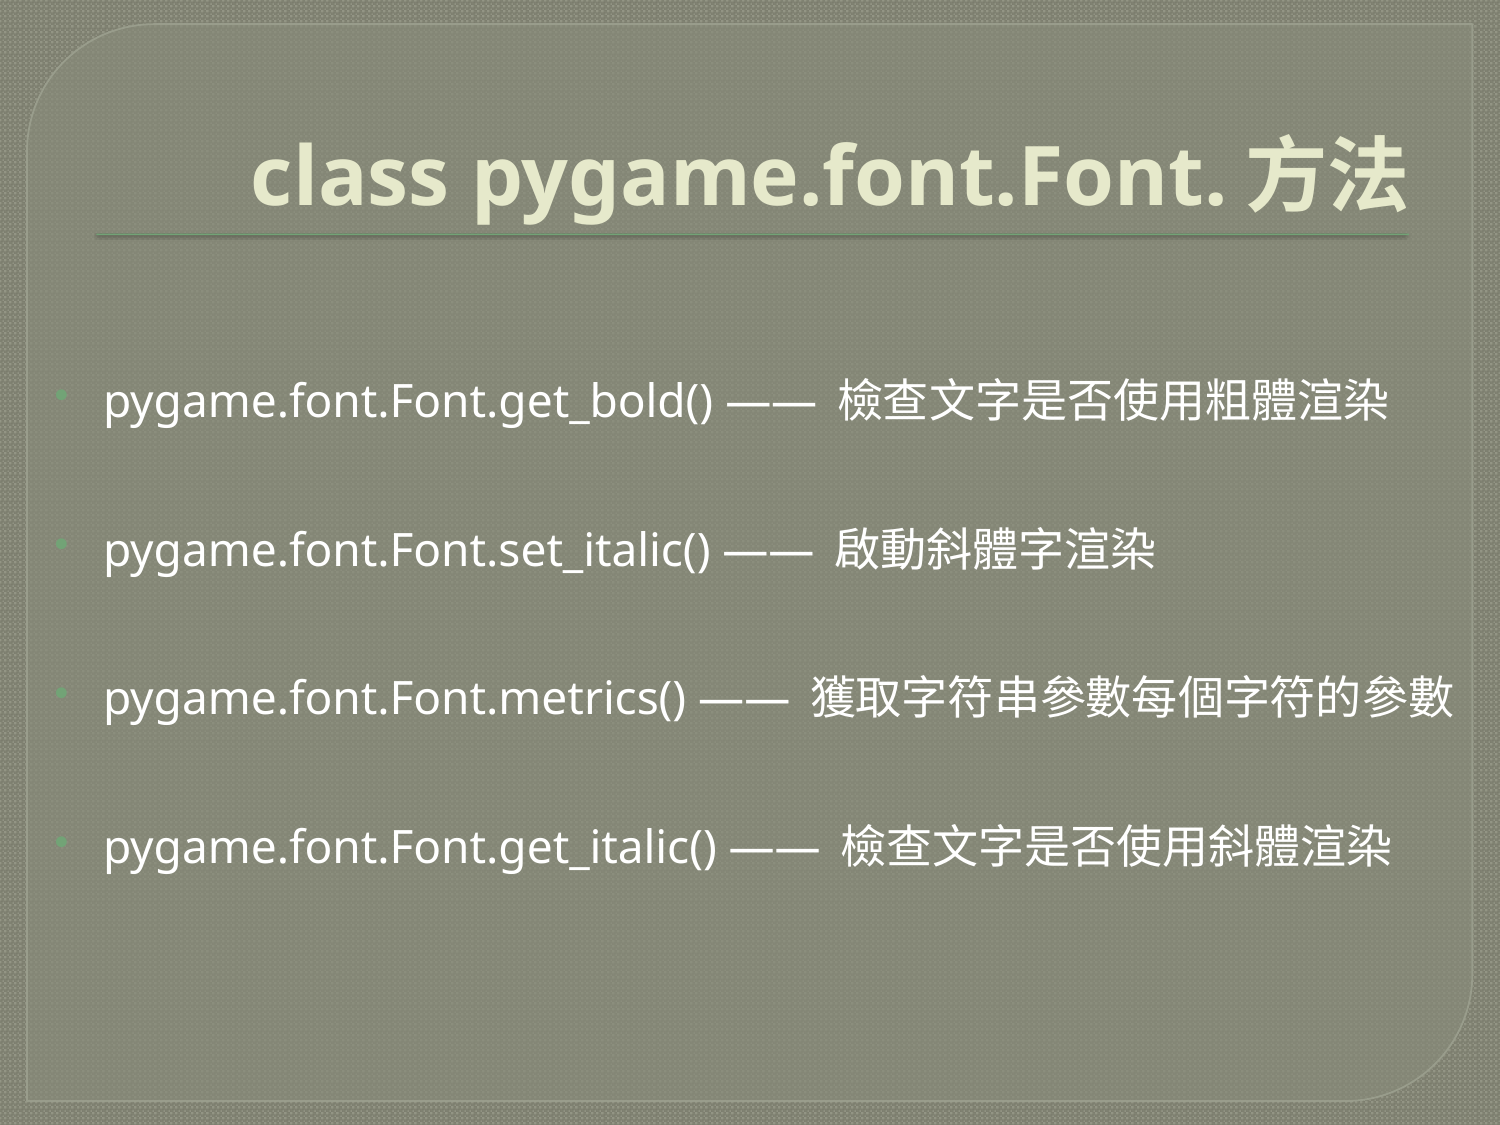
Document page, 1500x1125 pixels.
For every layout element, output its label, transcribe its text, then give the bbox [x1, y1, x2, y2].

title class pygame.font.Font.方法 [75, 41, 1425, 230]
list pygame.font.Font.get_bold() —— 檢查文字是否使用粗體渲染 pygame.font.Font.set_italic() —— 啟動斜體字渲染 pygame.font.Font.metrics() —— 獲取字符串參數每個字符的參數 pygame.font.Font.get_italic() —— 檢查文字是否使用斜體渲染 [41, 270, 1471, 1013]
